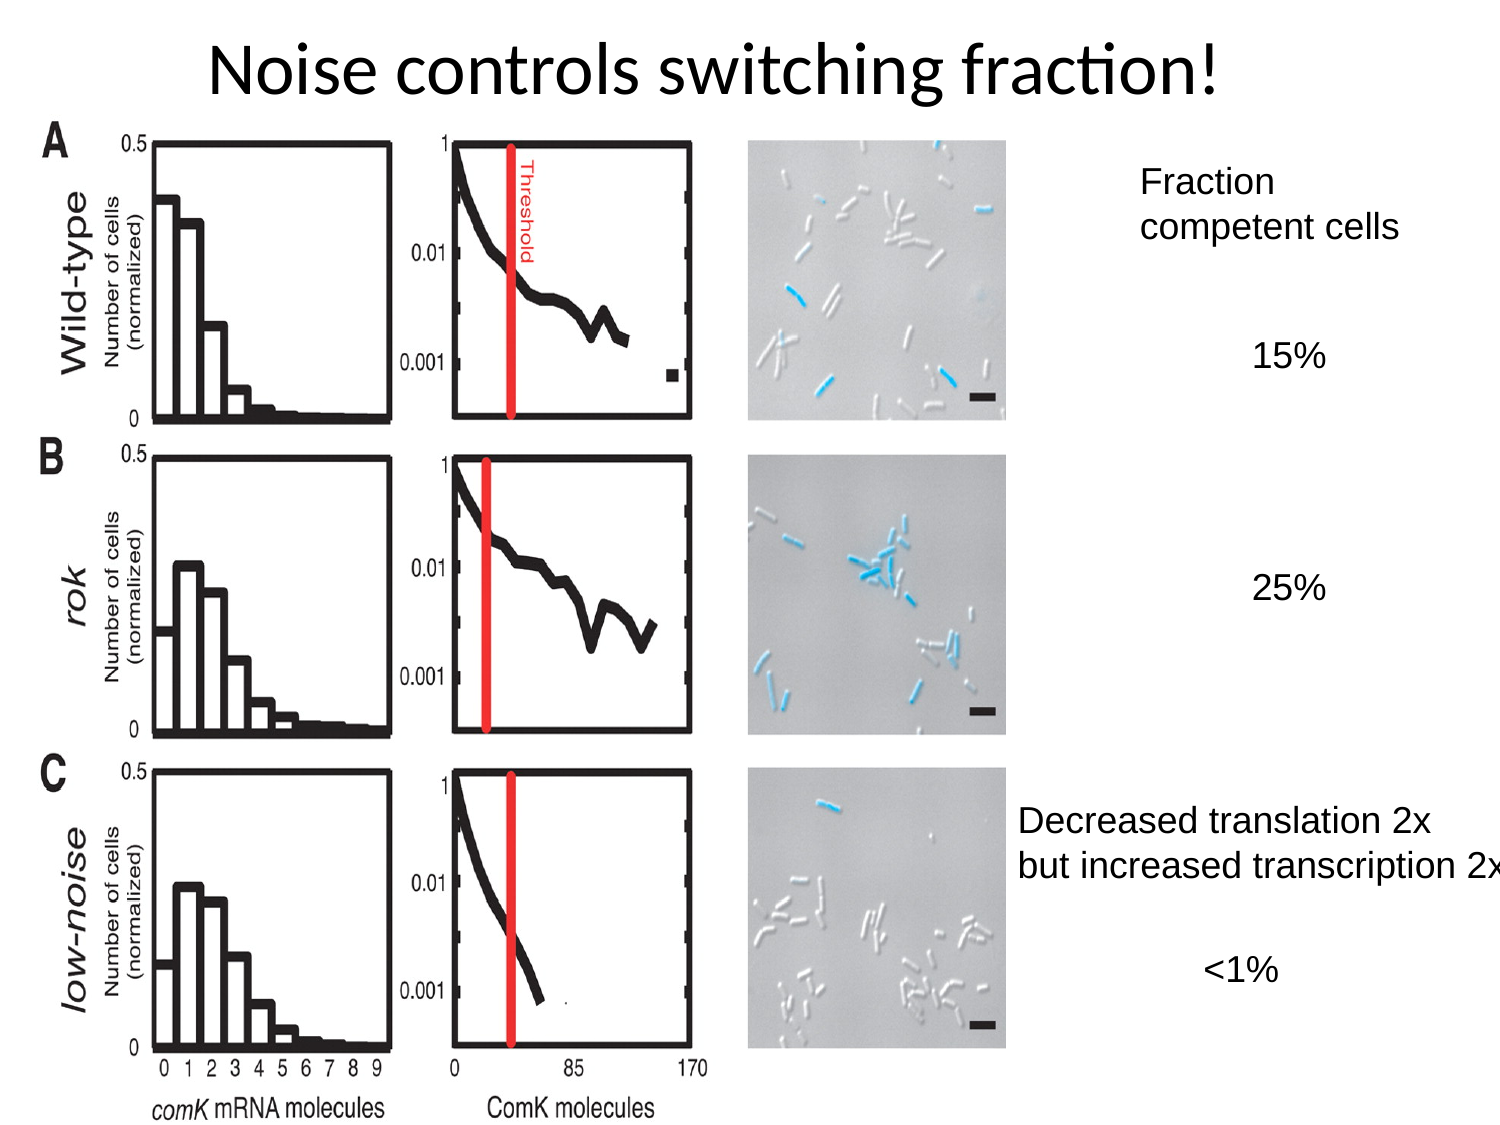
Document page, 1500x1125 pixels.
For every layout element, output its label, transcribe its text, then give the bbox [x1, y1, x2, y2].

picture [37, 114, 1006, 1125]
text_box Decreased translation 2x but increased transcription 2x [1010, 788, 1500, 894]
text_box 25% [1012, 555, 1342, 615]
text_box Fraction competent cells [1050, 149, 1415, 255]
text_box <1% [1113, 937, 1295, 998]
text_box 15% [1012, 324, 1342, 384]
title Noise controls switching fraction! [99, 0, 1330, 130]
